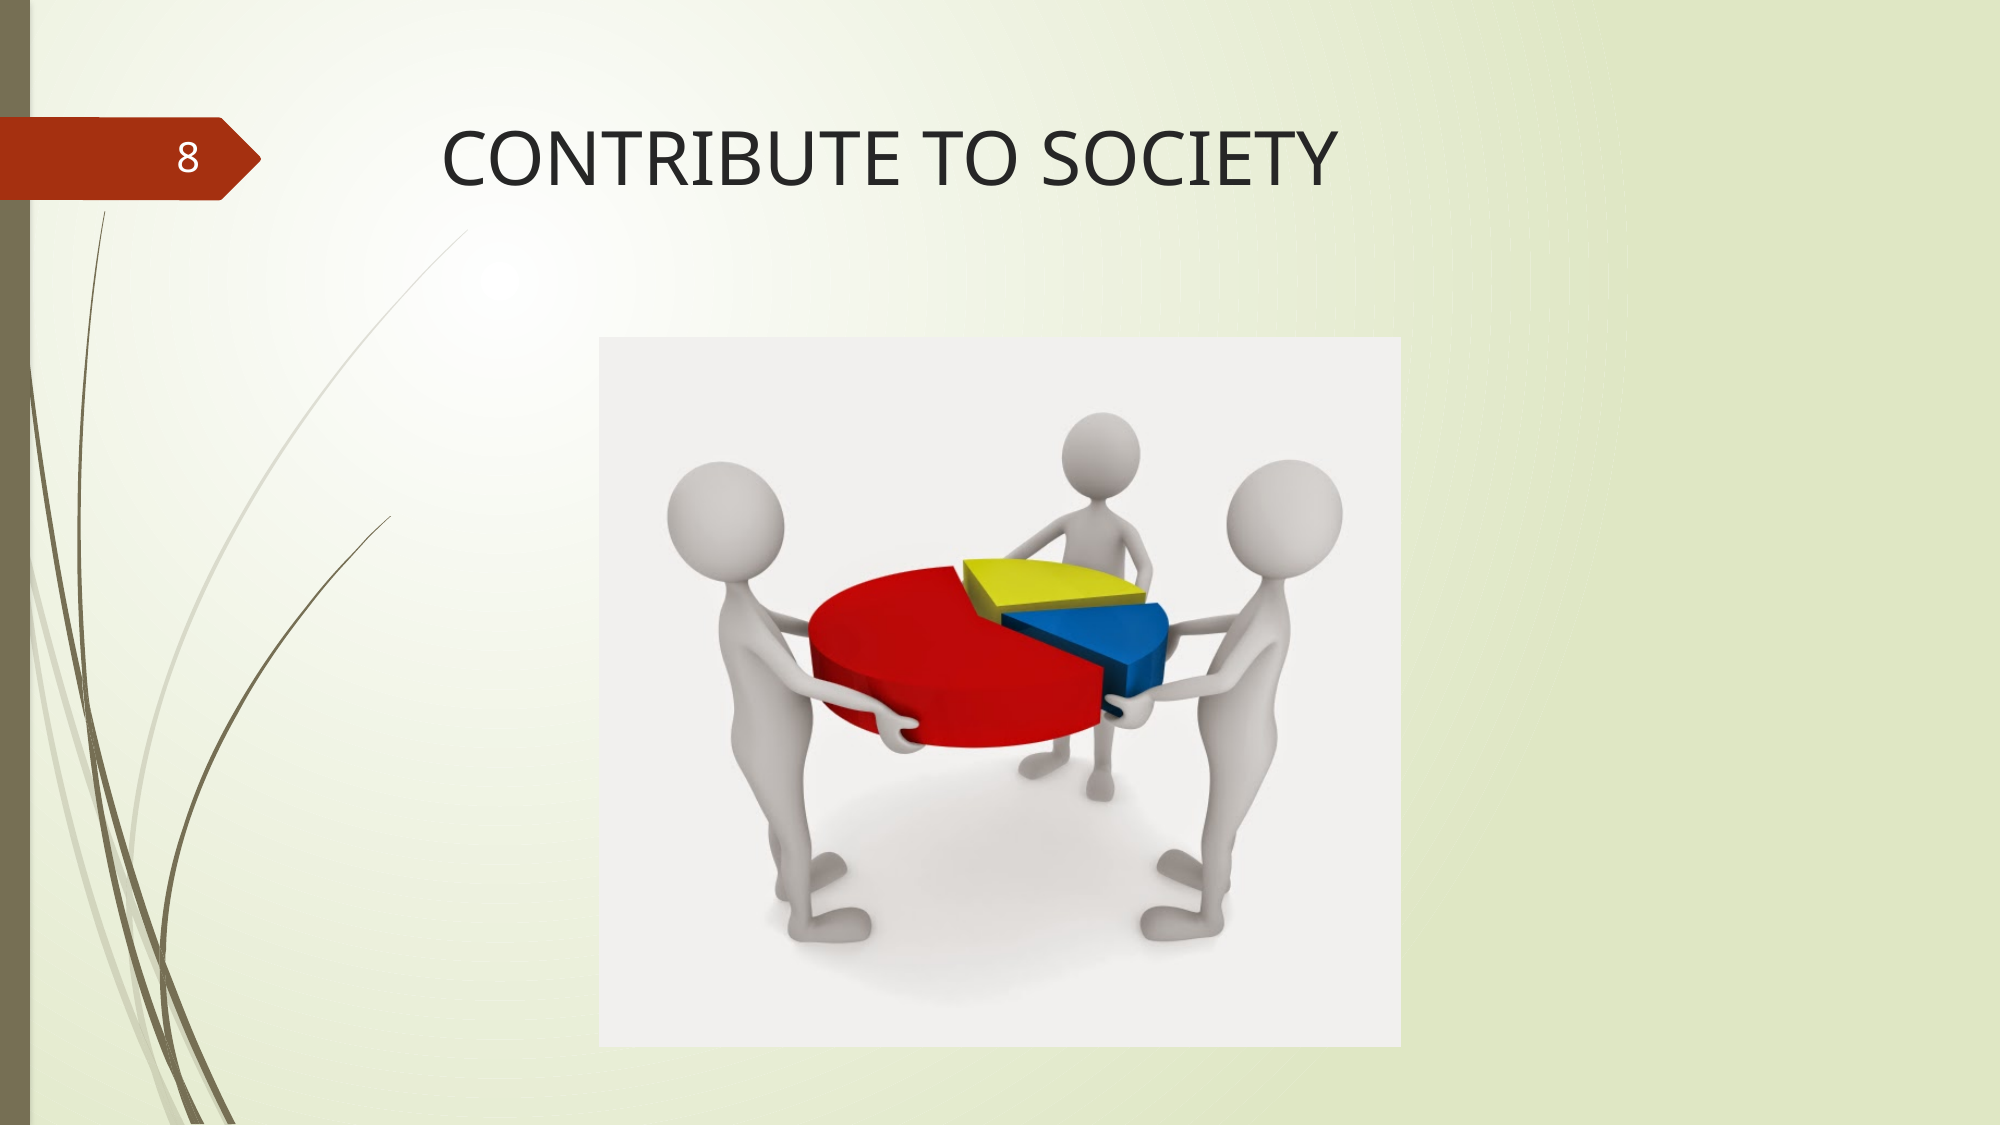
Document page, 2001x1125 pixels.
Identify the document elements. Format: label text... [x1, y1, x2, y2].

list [599, 337, 1401, 1048]
title CONTRIBUTE TO SOCIETY [425, 102, 1888, 313]
slide_number 8 [87, 129, 216, 190]
